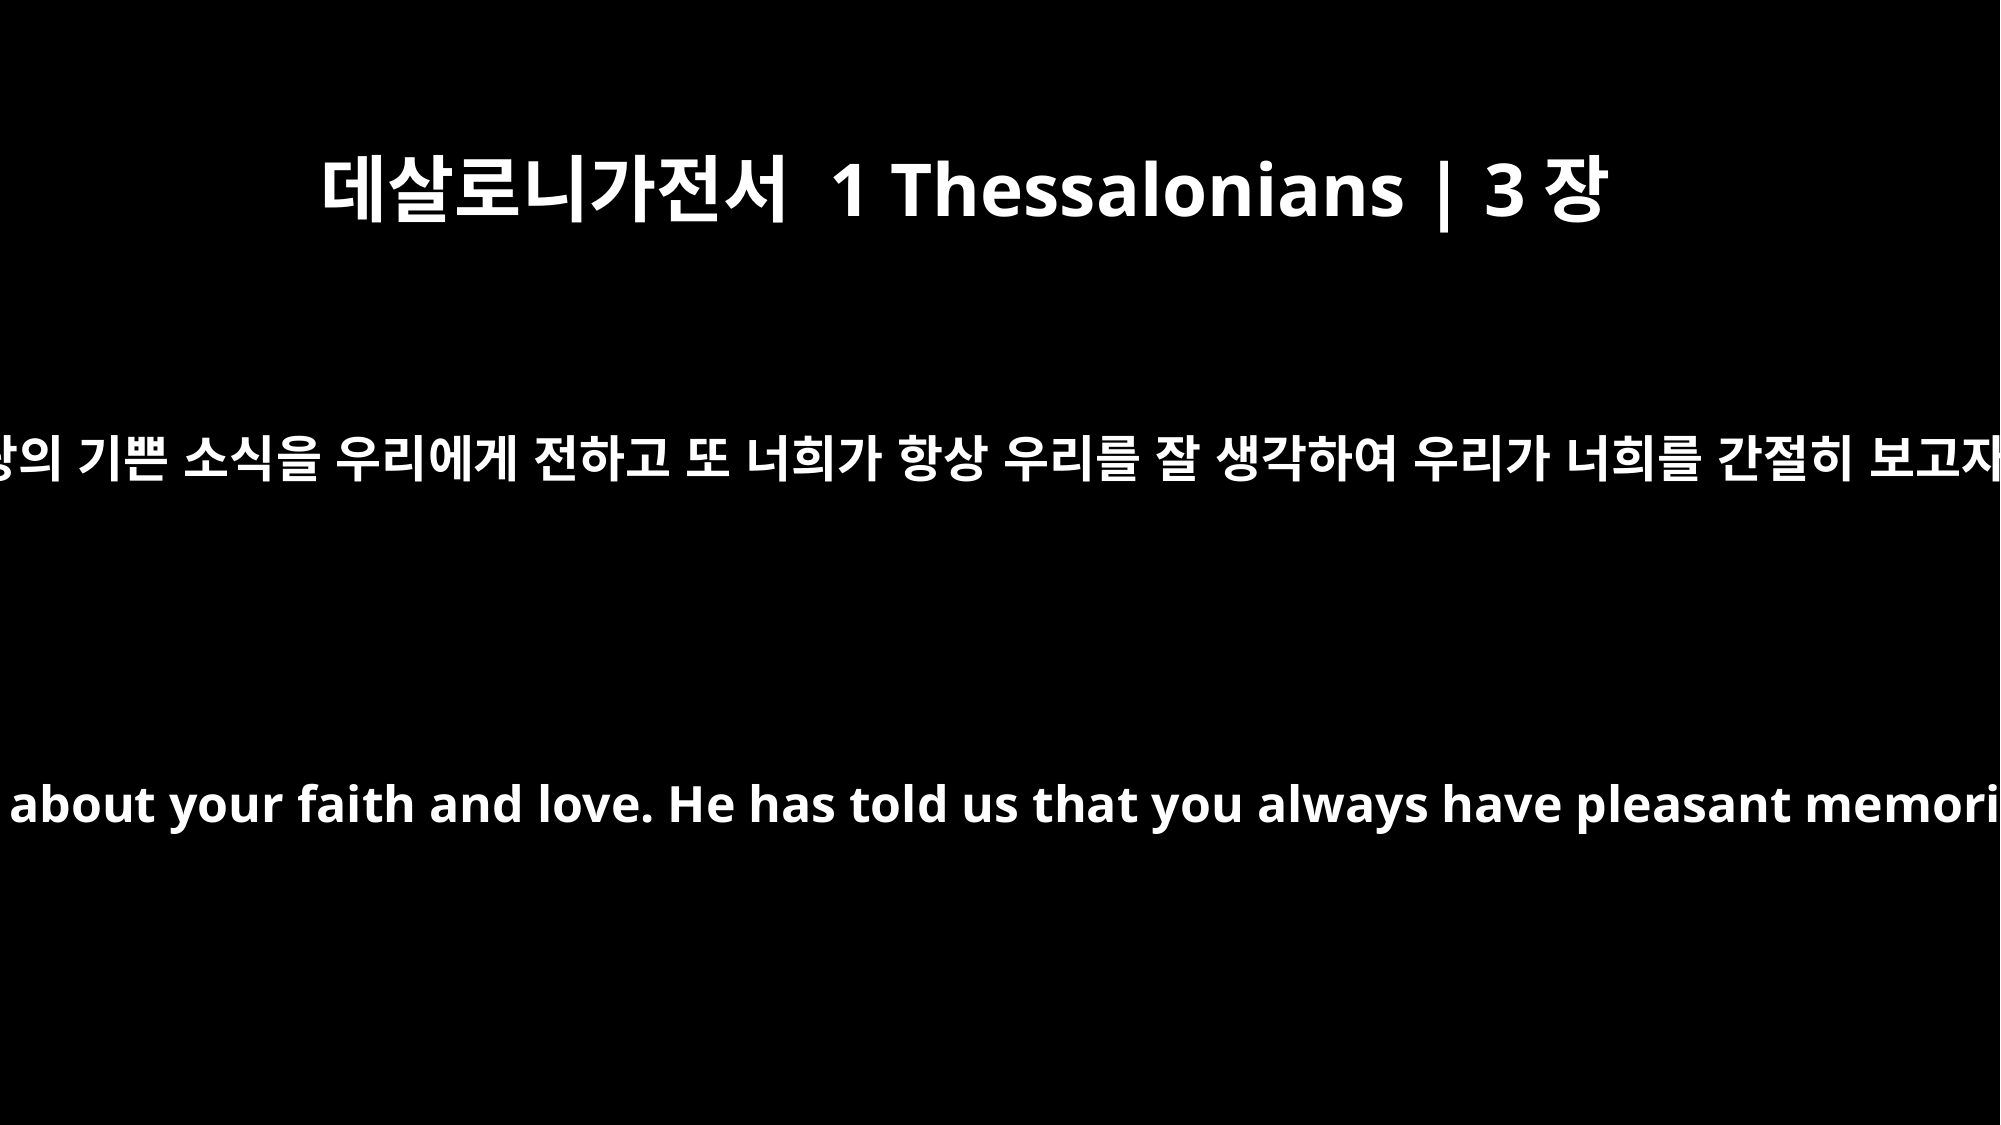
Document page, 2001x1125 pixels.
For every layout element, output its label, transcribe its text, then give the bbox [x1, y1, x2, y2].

text_box 6 지금은 디모데가 너희에게로부터 와서 너희 믿음과 사랑의 기쁜 소식을 우리에게 전하고 또 너희가 항상 우리를 잘 생각하여 우리가 너희를 간절히 보고자 함과 같이 너희도 우리를 간절히 보고자 한다 하니 [0, 359, 2000, 495]
text_box 데살로니가전서 1 Thessalonians | 3장 [305, 136, 1626, 239]
text_box But Timothy has just now come to us from you and has brought good news about your faith and love. He has told us that you always have pleasant memories of us and that you long to see us, just as we also long to see you. [0, 764, 2000, 840]
